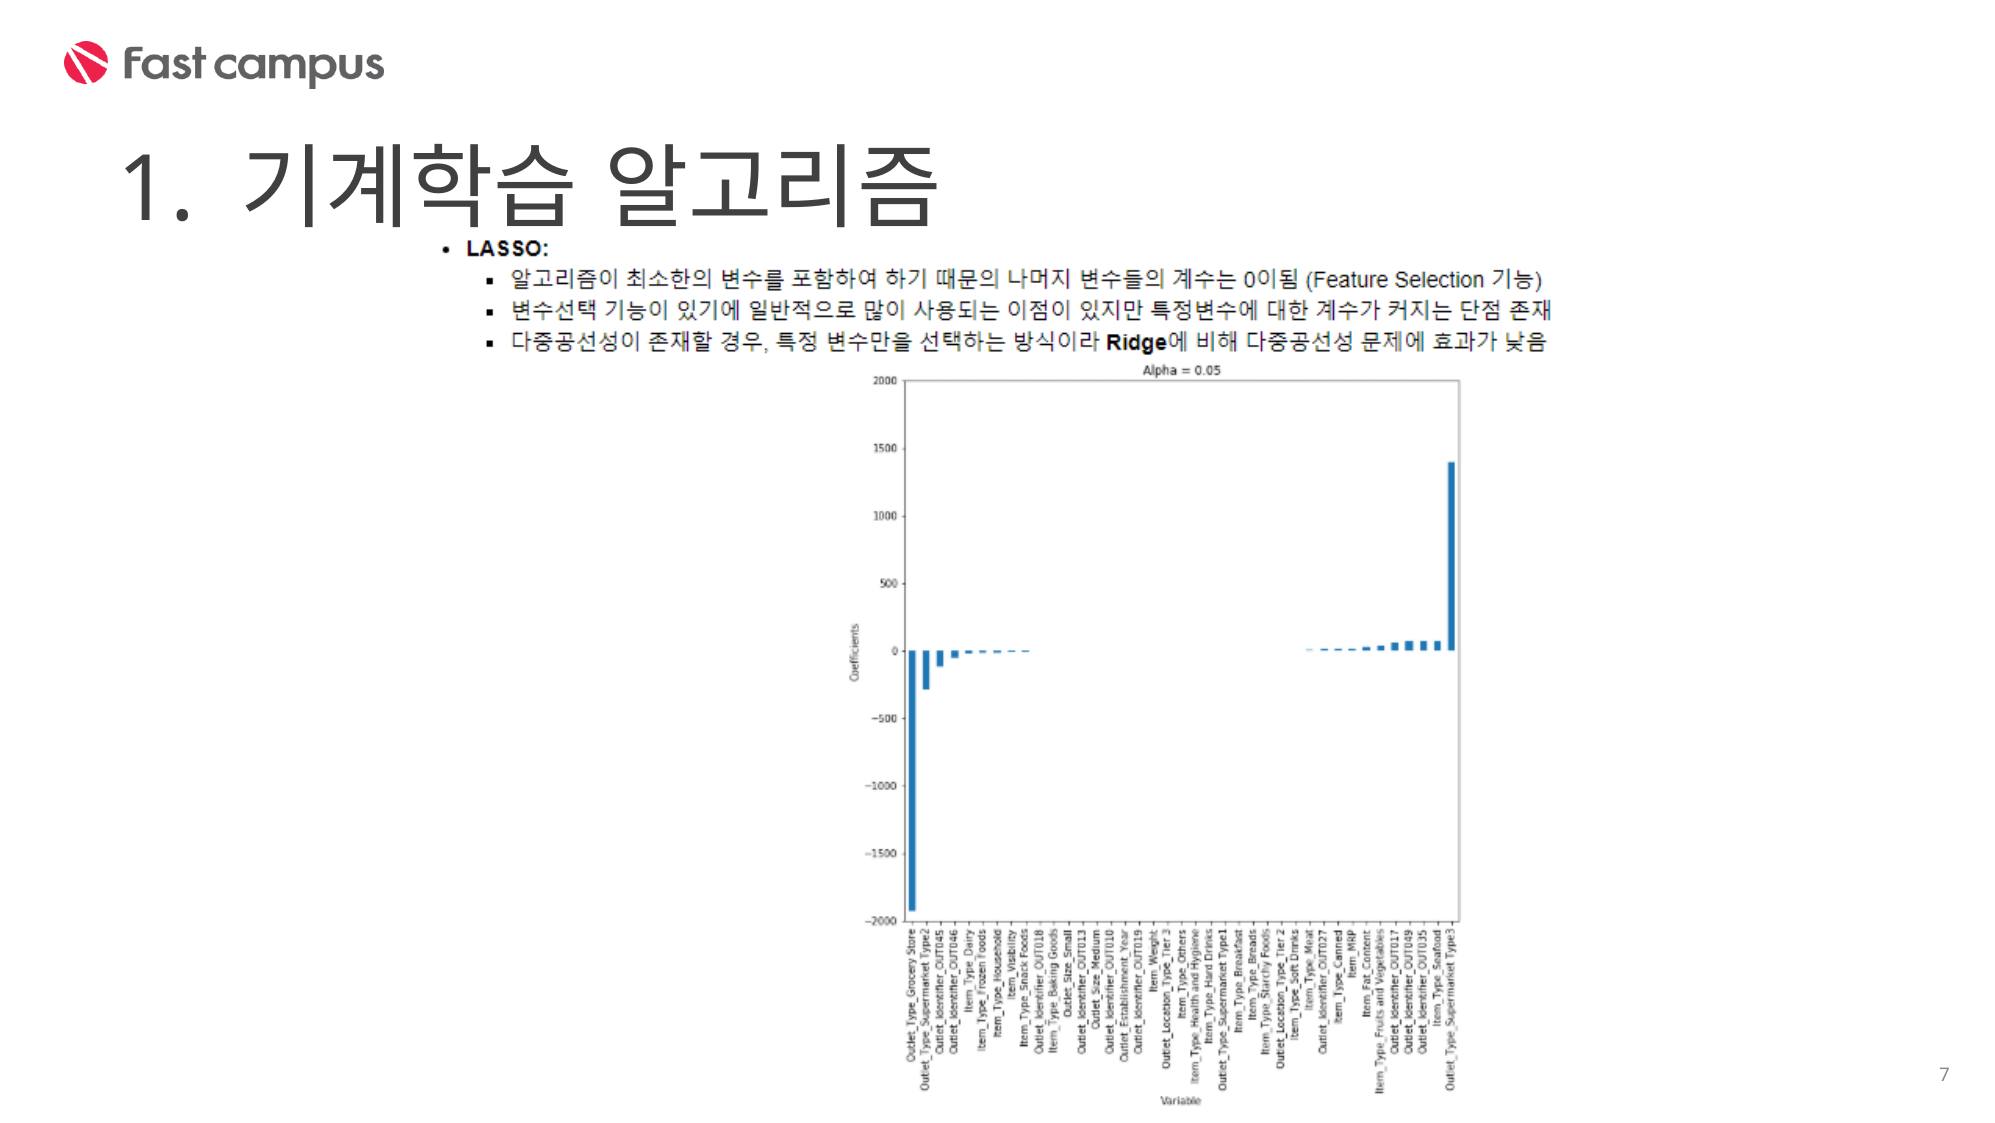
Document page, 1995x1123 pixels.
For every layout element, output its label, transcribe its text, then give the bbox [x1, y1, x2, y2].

slide_number 7 [1571, 1045, 1969, 1106]
title 1. 기계학습 알고리즘 [99, 90, 1896, 278]
picture [64, 41, 384, 89]
picture [429, 236, 1566, 1117]
